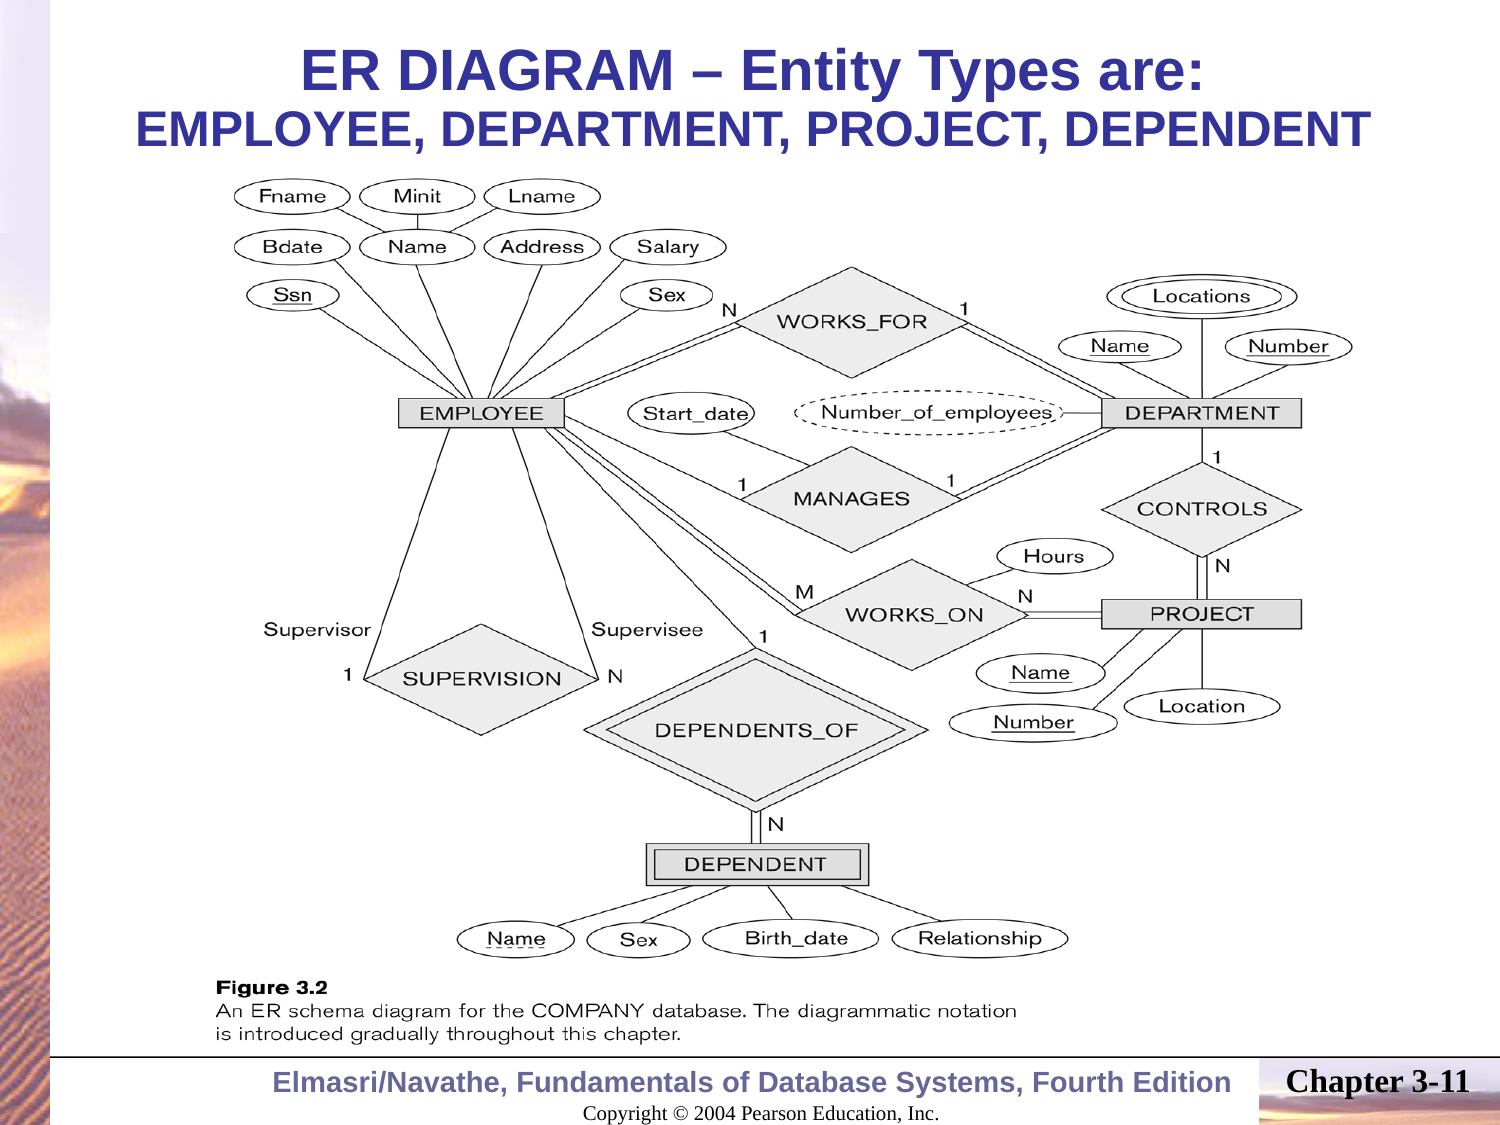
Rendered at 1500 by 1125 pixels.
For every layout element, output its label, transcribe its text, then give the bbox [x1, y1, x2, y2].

title ER DIAGRAM – Entity Types are: EMPLOYEE, DEPARTMENT, PROJECT, DEPENDENT [101, 35, 1405, 162]
picture [1259, 1058, 1500, 1125]
picture [0, 0, 50, 1125]
picture [216, 176, 1355, 1048]
slide_number Chapter 3-11 [1173, 1047, 1487, 1112]
